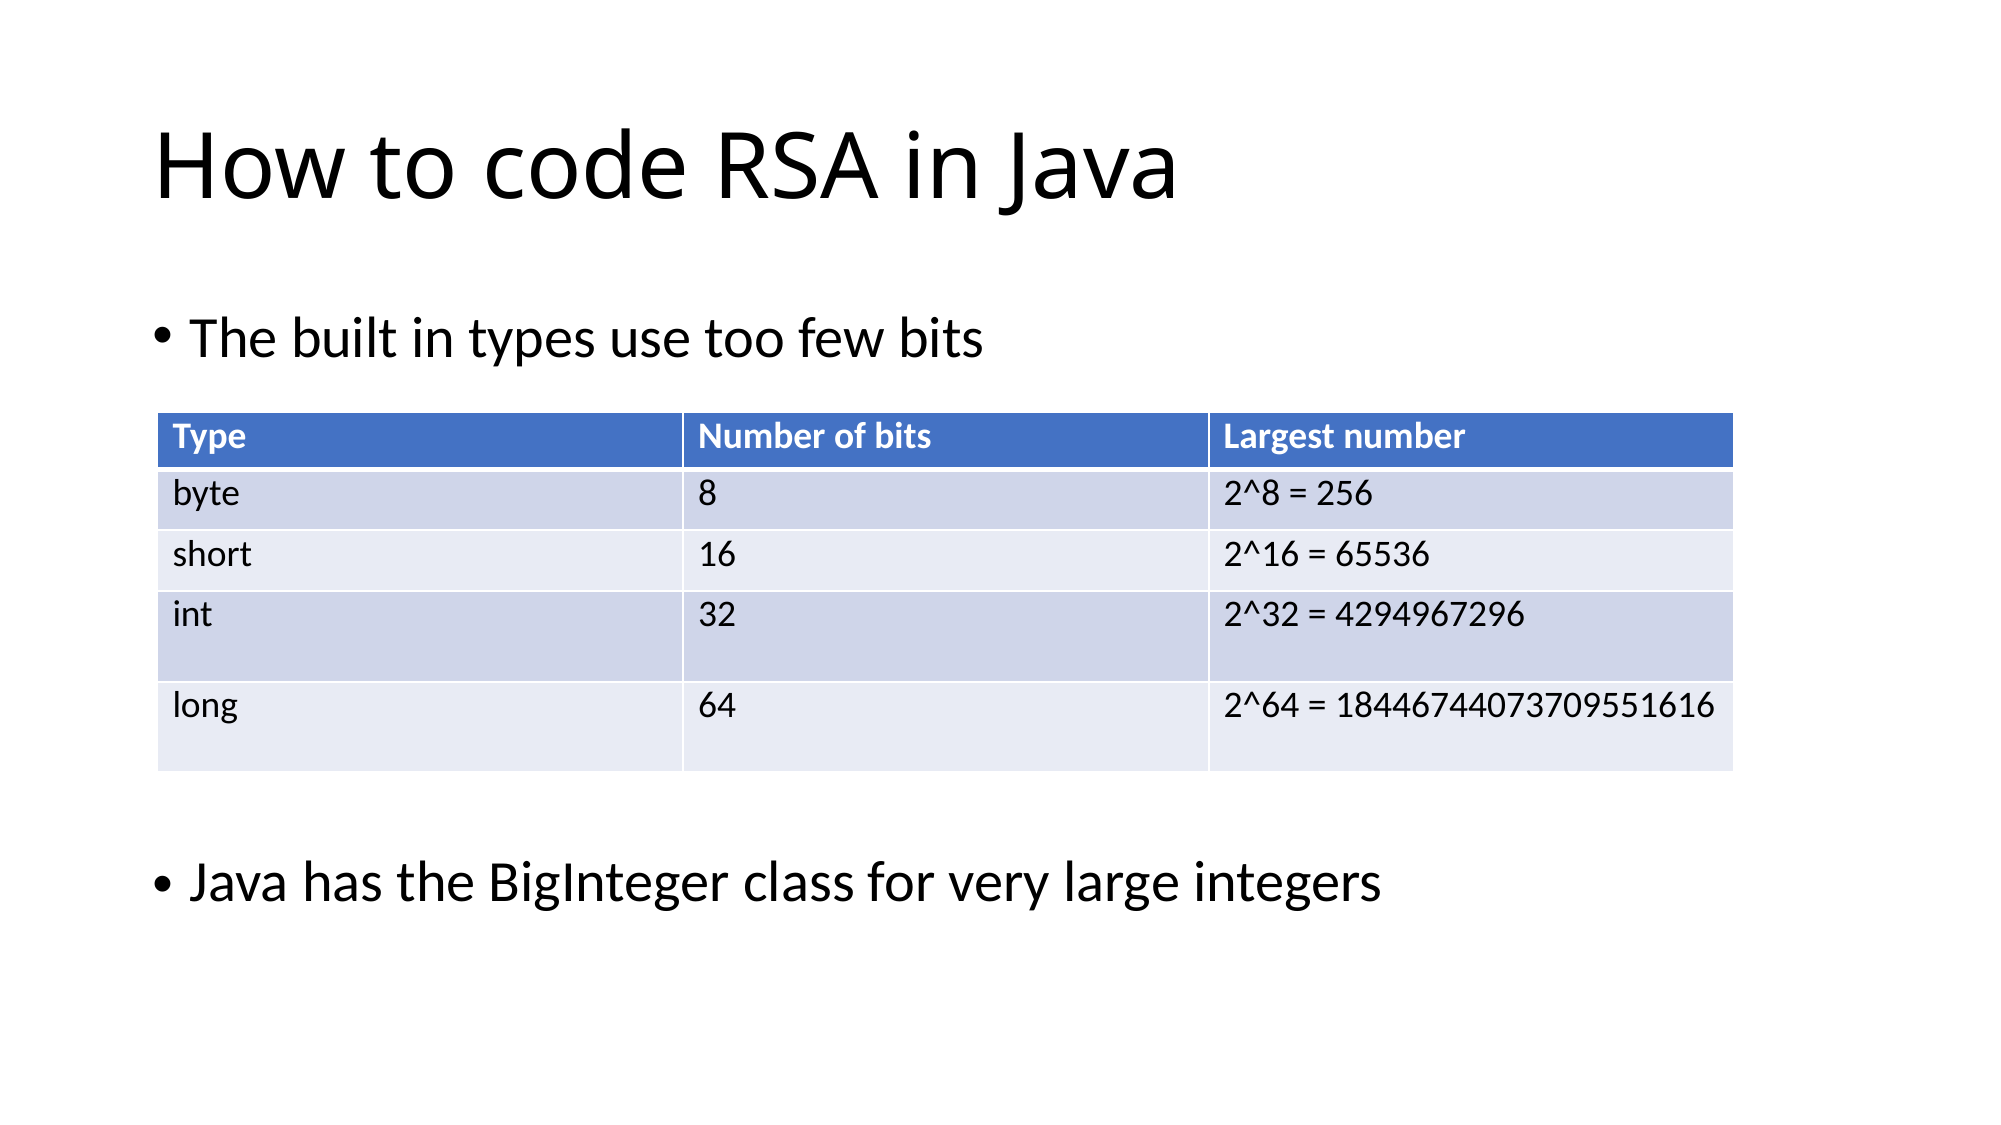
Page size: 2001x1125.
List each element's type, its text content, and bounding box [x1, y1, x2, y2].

text_box Java has the BigInteger class for very large integers [137, 852, 1432, 982]
table_cell 64 [684, 683, 1208, 771]
table_header Number of bits [684, 413, 1208, 467]
table_header Type [158, 413, 682, 467]
table_cell 2^8 = 256 [1210, 472, 1733, 529]
table_cell 2^64 = 18446744073709551616 [1210, 683, 1733, 771]
table_cell 2^32 = 4294967296 [1210, 592, 1733, 681]
table_cell 16 [684, 531, 1208, 590]
list The built in types use too few bits [137, 299, 1863, 429]
table_cell long [158, 683, 682, 771]
title How to code RSA in Java [137, 59, 1863, 278]
table_cell 8 [684, 472, 1208, 529]
table_header Largest number [1210, 413, 1733, 467]
table_cell byte [158, 472, 682, 529]
table_cell short [158, 531, 682, 590]
table_cell 32 [684, 592, 1208, 681]
table_cell 2^16 = 65536 [1210, 531, 1733, 590]
table_cell int [158, 592, 682, 681]
